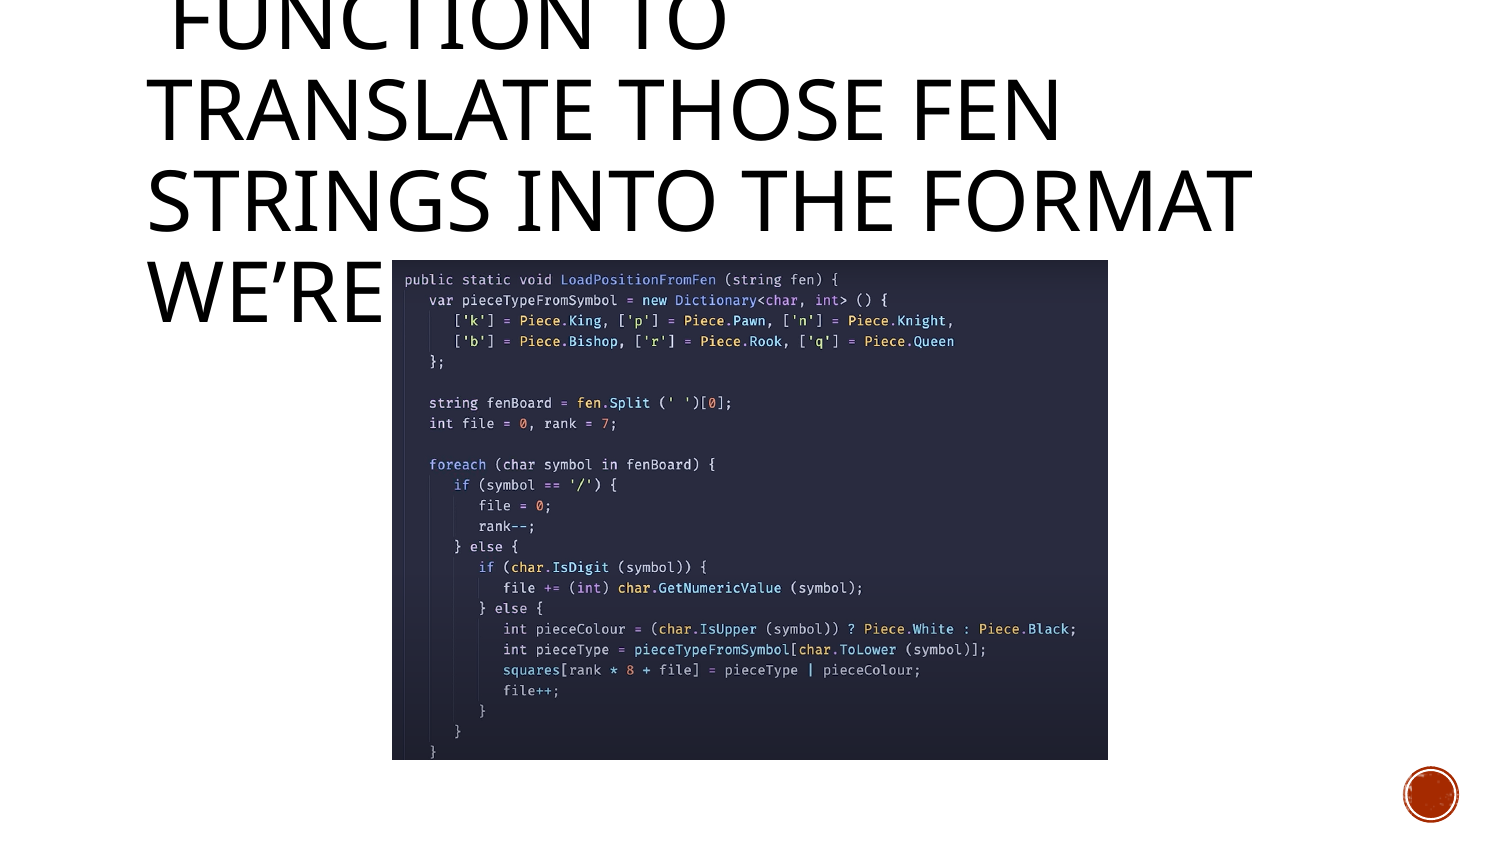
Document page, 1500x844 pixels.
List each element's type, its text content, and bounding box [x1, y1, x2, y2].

title function to translate those fen strings into the format we’re using [131, 59, 1370, 258]
picture [392, 260, 1108, 760]
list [396, 264, 1106, 758]
